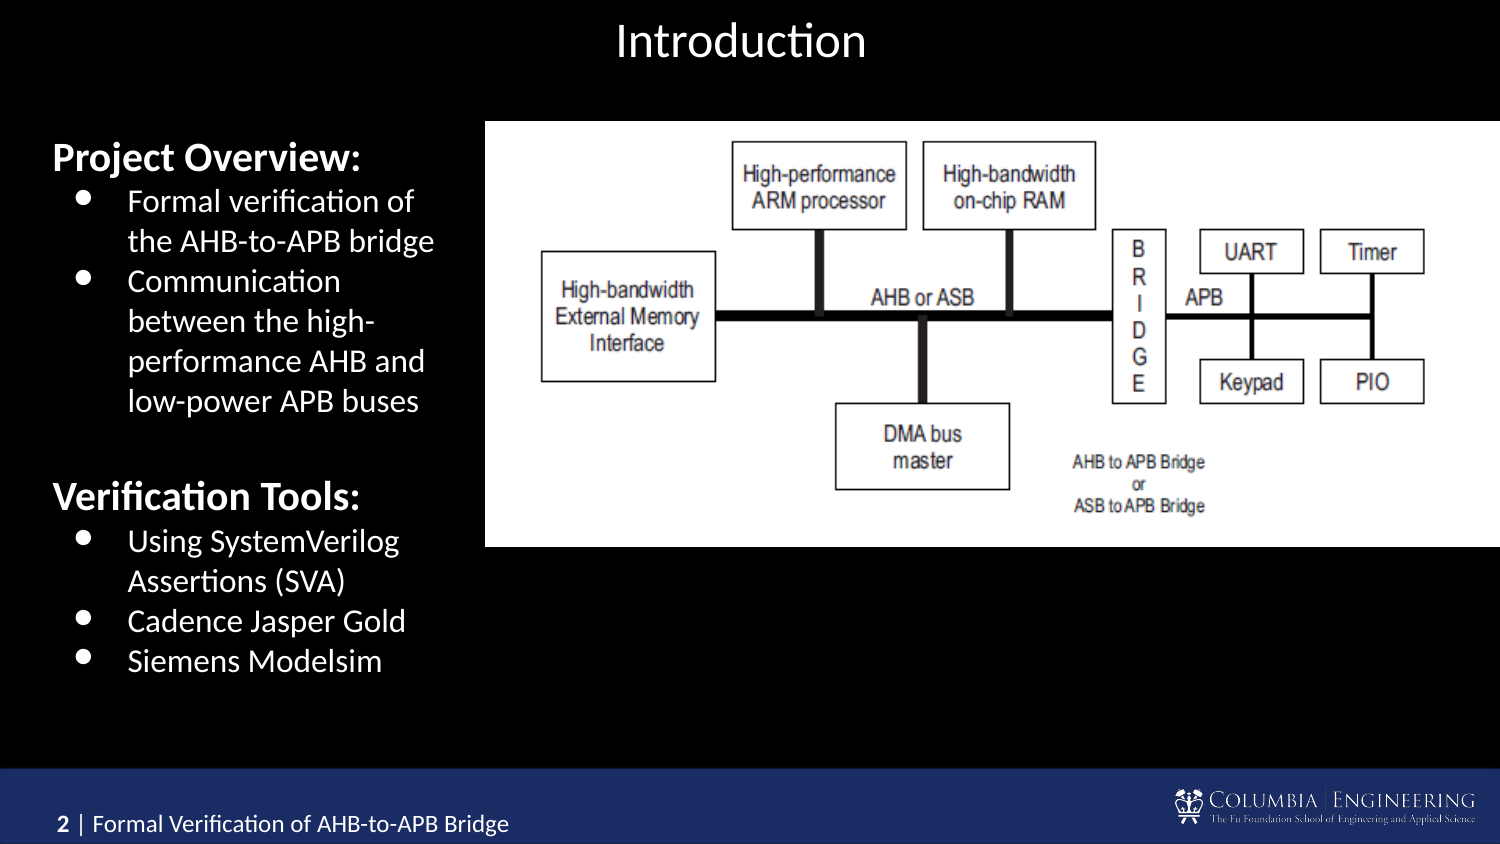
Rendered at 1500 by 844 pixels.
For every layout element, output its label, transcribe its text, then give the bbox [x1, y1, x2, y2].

text_box ‹#› | Formal Verification of AHB-to-APB Bridge [41, 770, 1446, 844]
text_box [0, 768, 1500, 844]
text_box Introduction [37, 0, 1446, 76]
text_box Project Overview: Formal verification of the AHB-to-APB bridge Communication between the high-performance AHB and low-power APB buses Verification Tools: Using SystemVerilog Assertions (SVA) Cadence Jasper Gold Siemens Modelsim [37, 121, 455, 743]
picture [485, 121, 1500, 548]
picture [1174, 787, 1475, 825]
